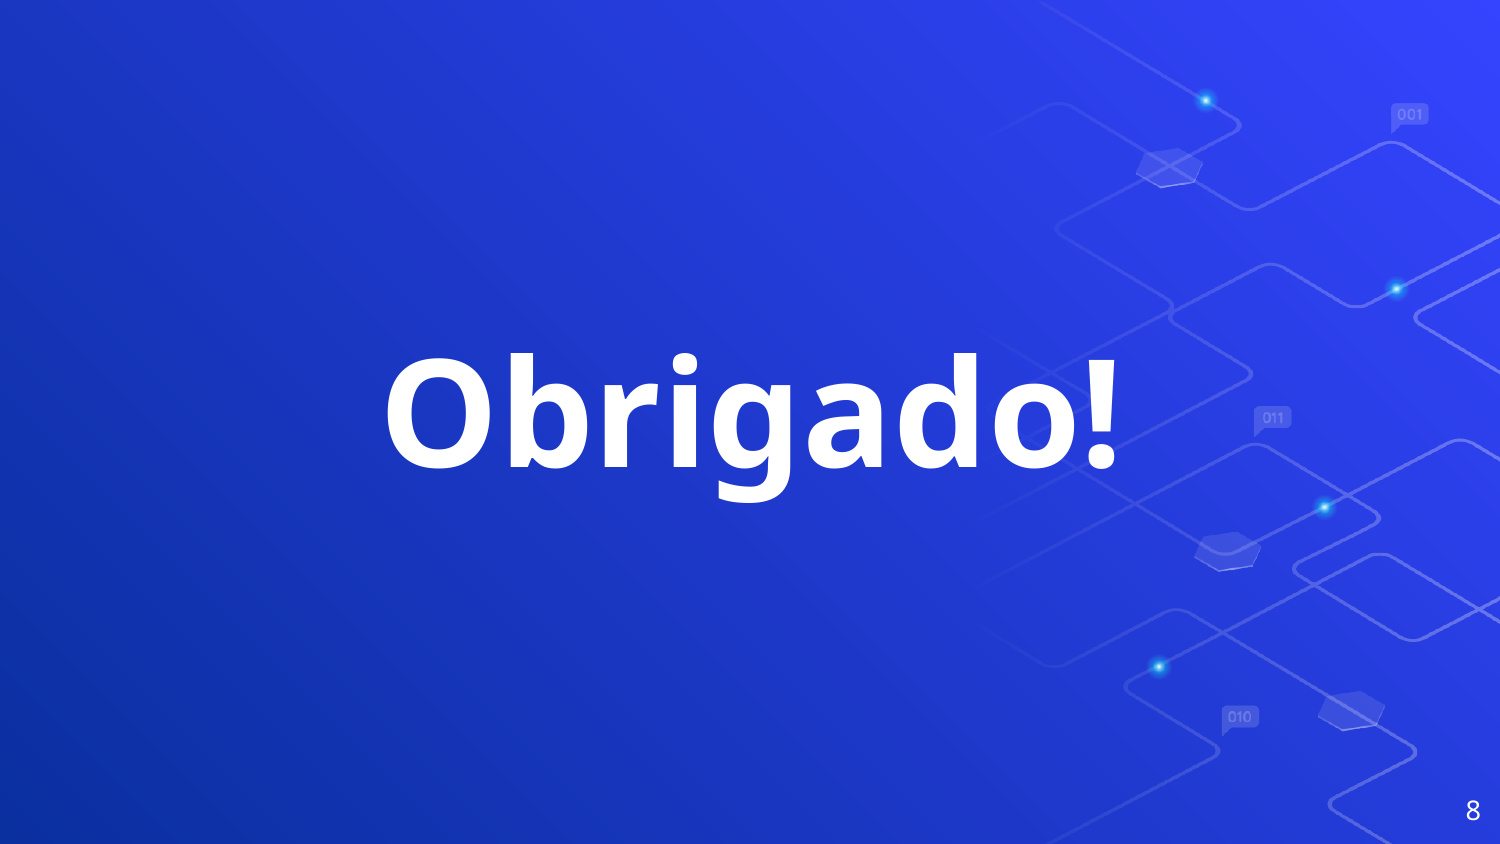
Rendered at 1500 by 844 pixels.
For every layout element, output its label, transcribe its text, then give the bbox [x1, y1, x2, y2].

title Obrigado! [379, 345, 1211, 498]
text_box [674, 347, 825, 498]
picture [0, 0, 1500, 844]
slide_number 8 [1391, 779, 1482, 844]
